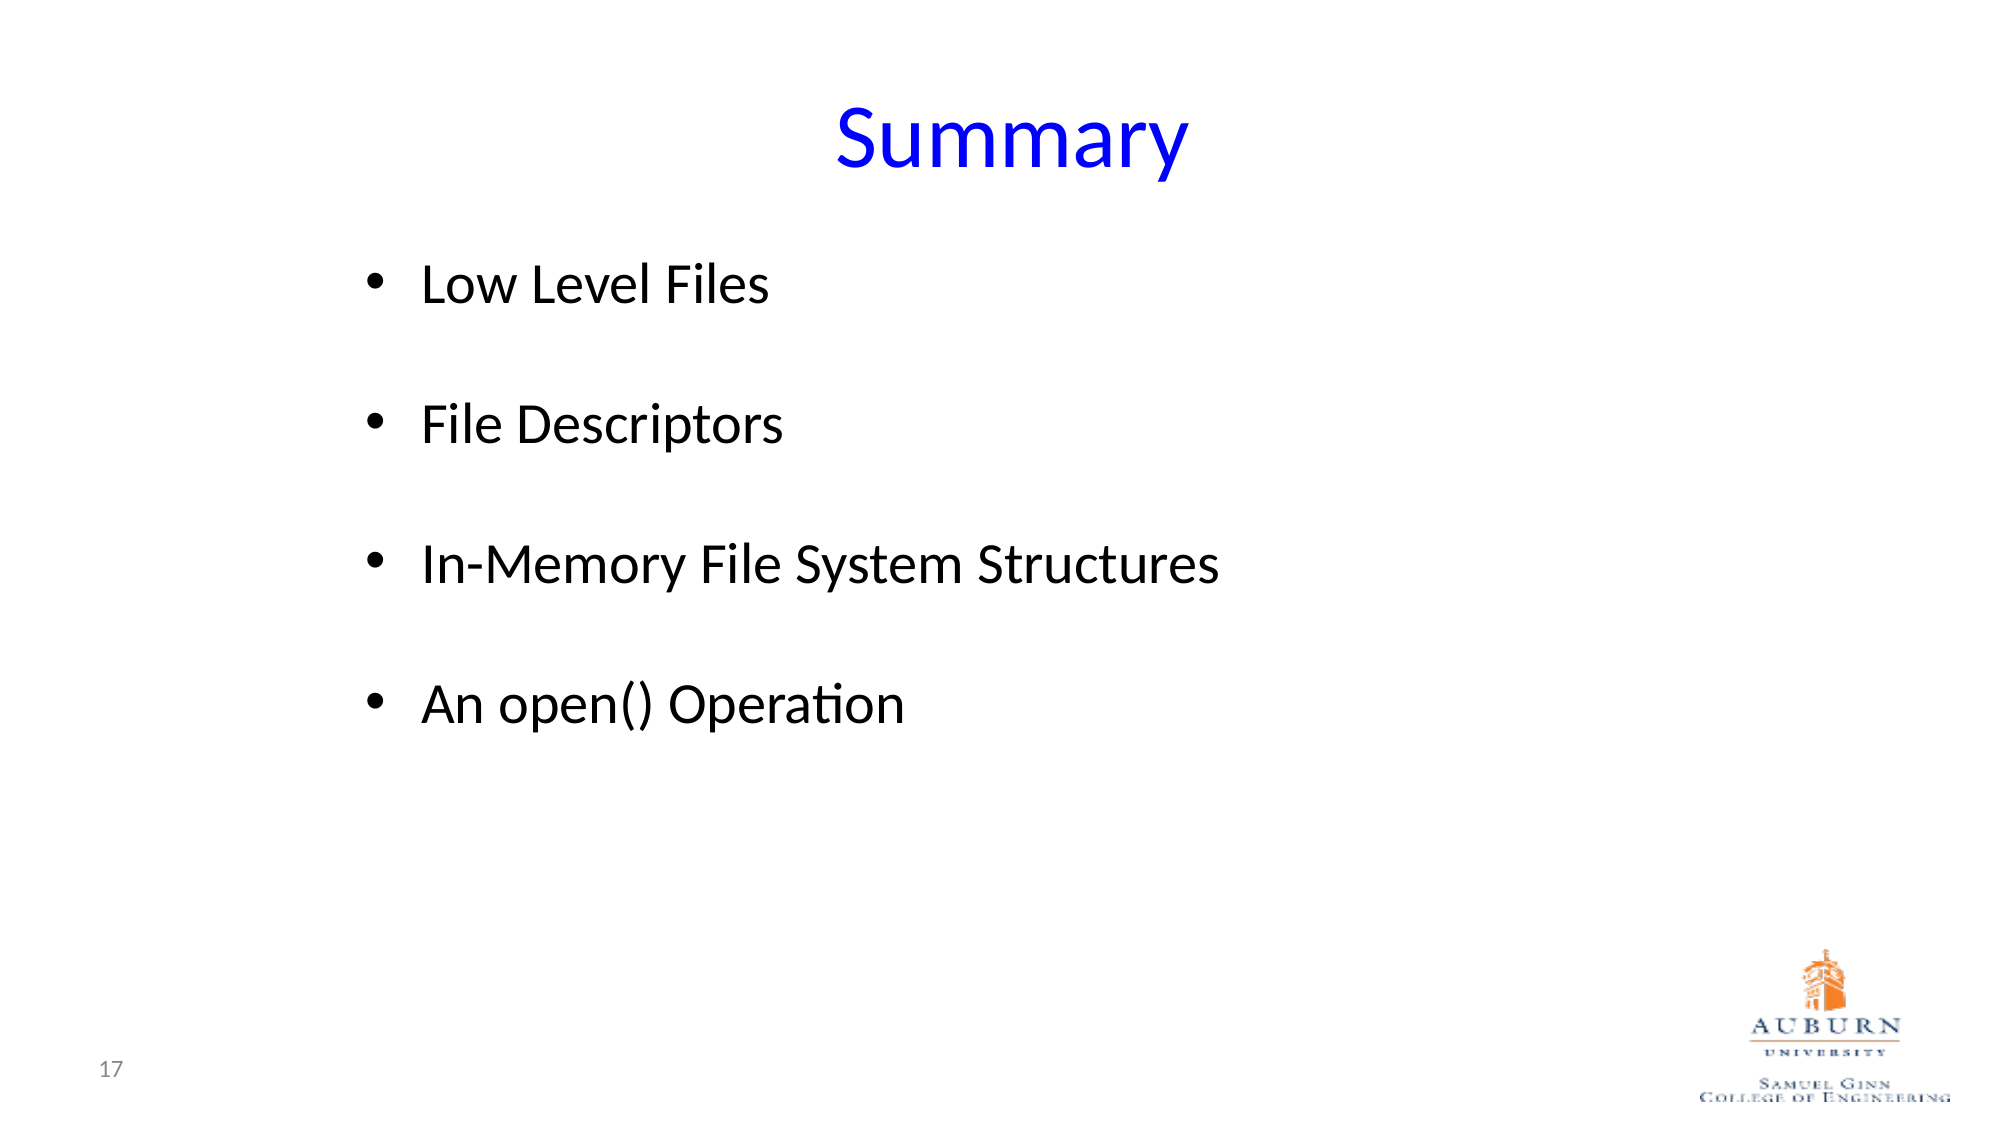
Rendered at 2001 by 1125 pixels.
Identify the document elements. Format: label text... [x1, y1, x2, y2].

picture [1700, 949, 1950, 1102]
slide_number 17 [83, 1037, 300, 1098]
list Low Level Files File Descriptors In-Memory File System Structures An open() Operation [350, 237, 1677, 1013]
title Summary [313, 62, 1714, 200]
